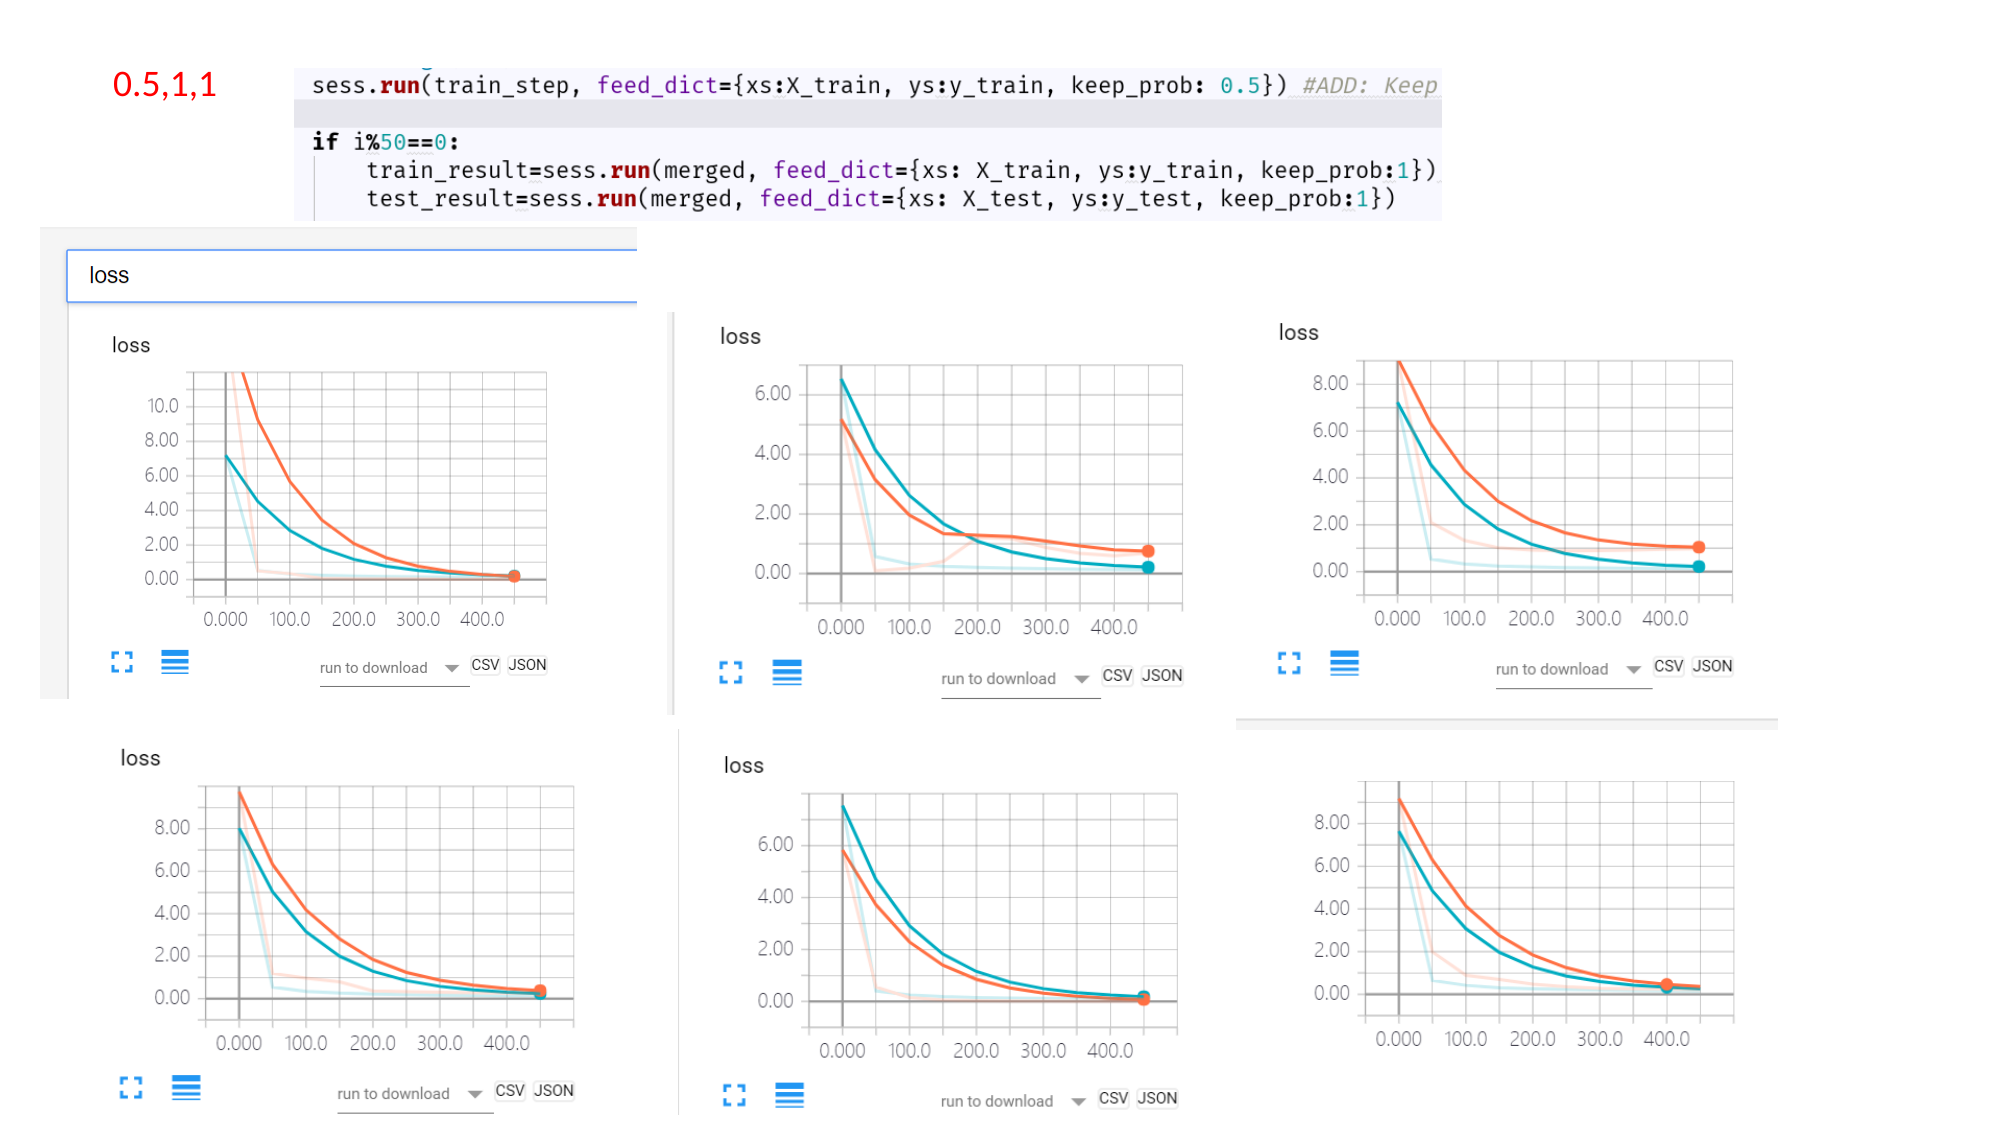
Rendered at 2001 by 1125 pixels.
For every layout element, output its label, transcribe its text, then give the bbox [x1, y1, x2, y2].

picture [40, 227, 637, 699]
picture [82, 729, 615, 1121]
picture [294, 68, 1442, 222]
picture [1298, 781, 1748, 1069]
text_box 0.5,1,1 [98, 51, 442, 112]
picture [1236, 297, 1778, 730]
picture [678, 729, 1204, 1115]
picture [667, 312, 1215, 715]
